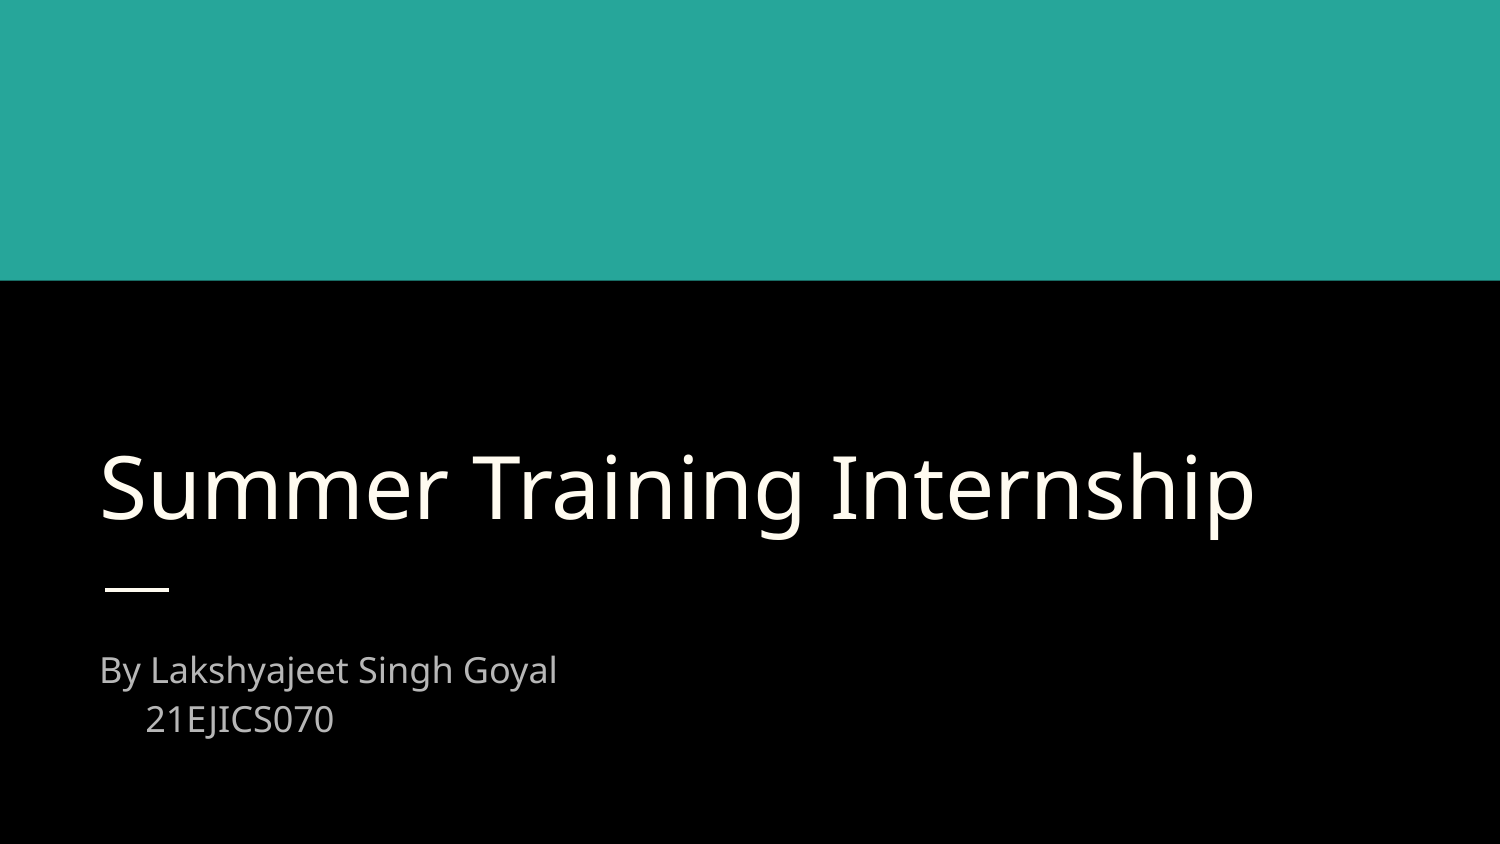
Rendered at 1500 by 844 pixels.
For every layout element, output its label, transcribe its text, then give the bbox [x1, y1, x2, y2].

subtitle By Lakshyajeet Singh Goyal 21EJICS070 [84, 630, 1416, 760]
title Summer Training Internship [84, 310, 1416, 561]
